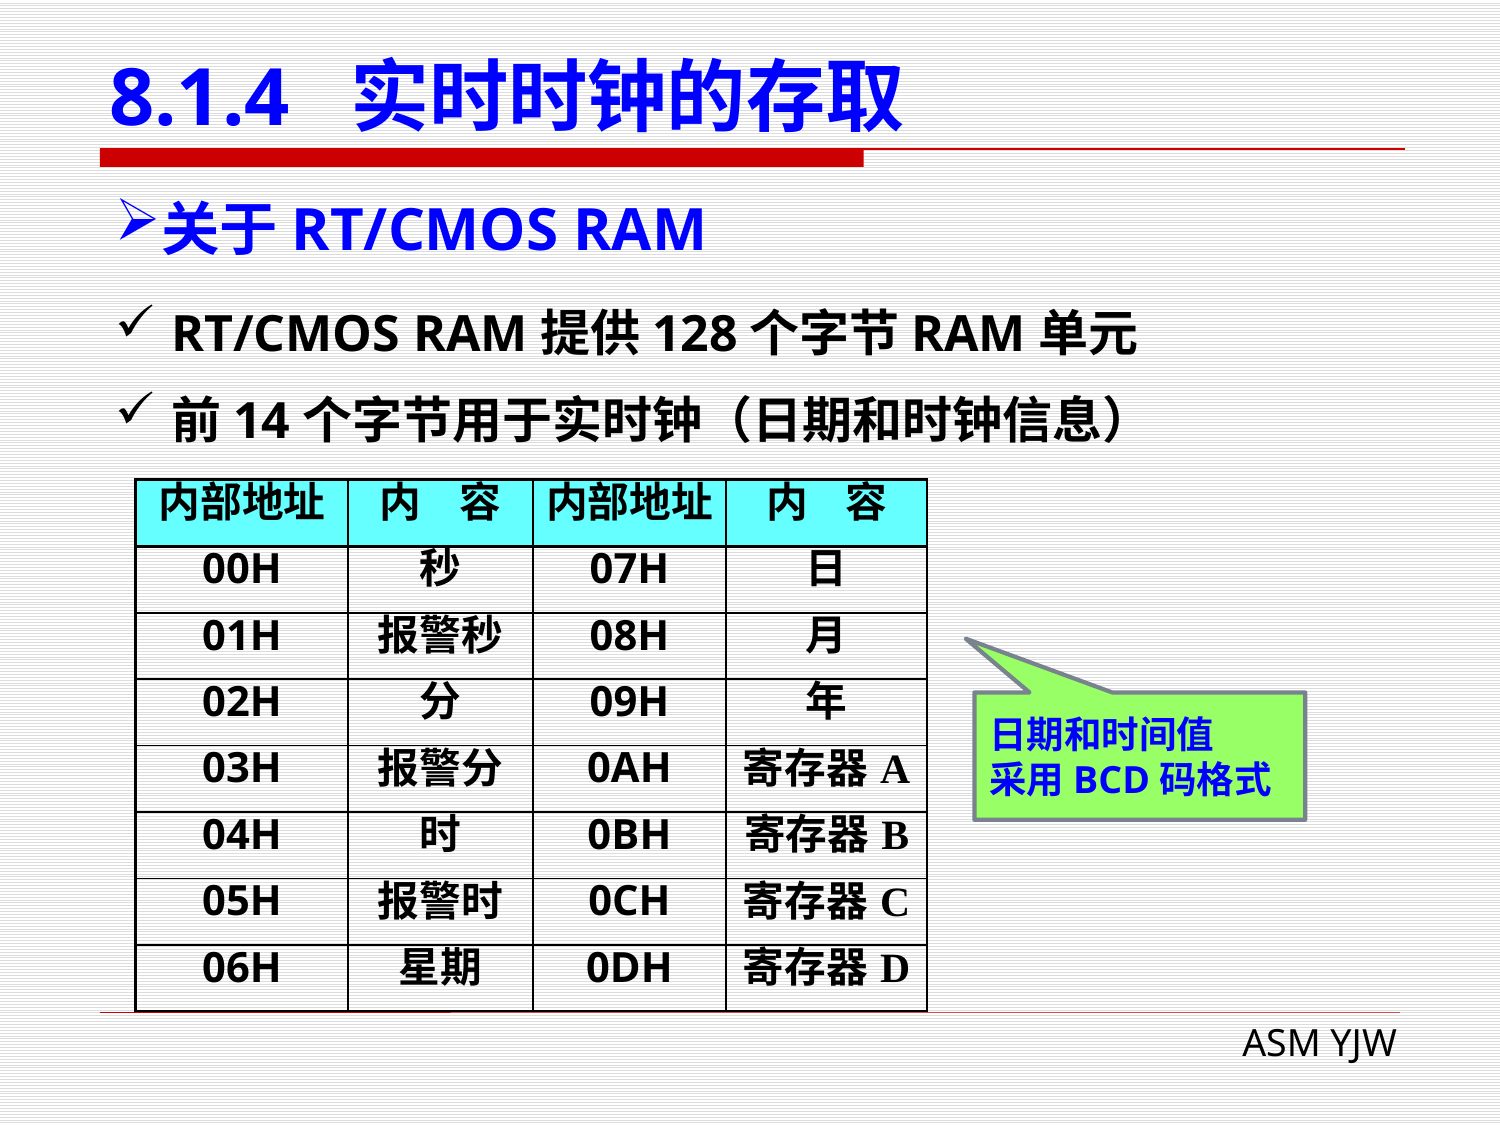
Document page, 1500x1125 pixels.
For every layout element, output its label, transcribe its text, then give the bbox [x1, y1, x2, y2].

table_cell 01H [137, 614, 347, 678]
text_box RT/CMOS RAM提供128个字节RAM单元 前14个字节用于实时钟（日期和时钟信息） [100, 278, 1400, 457]
table_cell 05H [137, 879, 347, 944]
table_cell 00H [137, 548, 347, 612]
table_cell 0DH [534, 946, 725, 1010]
table_cell 06H [137, 946, 347, 1010]
table_cell 星期 [349, 946, 532, 1010]
table_cell 寄存器C [727, 879, 926, 944]
table_cell 日 [727, 548, 926, 612]
text_box 关于RT/CMOS RAM [100, 184, 1400, 270]
table_cell 年 [727, 680, 926, 745]
table_cell 09H [534, 680, 725, 745]
table_cell 0AH [534, 746, 725, 811]
table_cell 0CH [534, 879, 725, 944]
table_cell 04H [137, 813, 347, 878]
table_cell 03H [137, 746, 347, 811]
table_header 内 容 [349, 481, 532, 545]
table_cell 0BH [534, 813, 725, 878]
table_header 内部地址 [534, 481, 725, 545]
table_cell 报警时 [349, 879, 532, 944]
title 8.1.4 实时时钟的存取 [94, 50, 1407, 149]
table_cell 02H [137, 680, 347, 745]
table_cell 报警分 [349, 746, 532, 811]
table_cell 寄存器B [727, 813, 926, 878]
table_cell 寄存器D [727, 946, 926, 1010]
table_cell 分 [349, 680, 532, 745]
table_cell 时 [349, 813, 532, 878]
table_cell 秒 [349, 548, 532, 612]
table_cell 08H [534, 614, 725, 678]
table_cell 07H [534, 548, 725, 612]
table_cell 月 [727, 614, 926, 678]
table_header 内部地址 [137, 481, 347, 545]
text_box 日期和时间值 采用BCD码格式 [963, 636, 1308, 822]
table_header 内 容 [727, 481, 926, 545]
table_cell 寄存器A [727, 746, 926, 811]
table_cell 报警秒 [349, 614, 532, 678]
